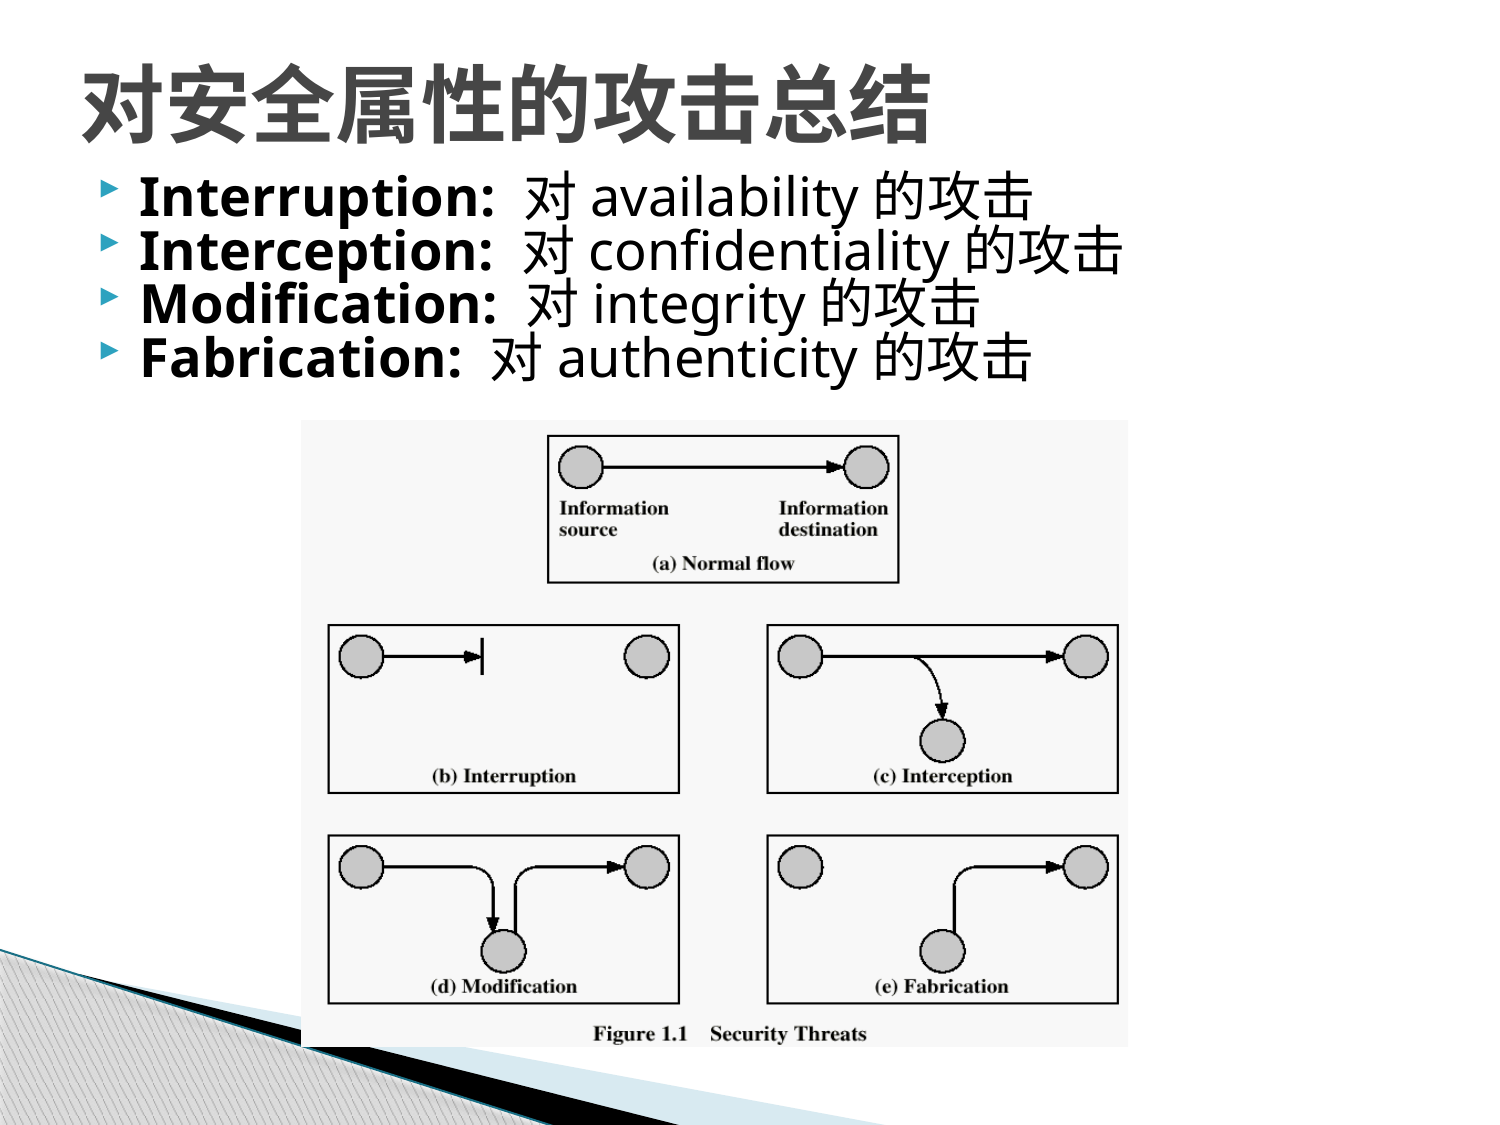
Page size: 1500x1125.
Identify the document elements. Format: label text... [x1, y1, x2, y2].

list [300, 420, 1129, 1047]
title 对安全属性的攻击总结 [64, 42, 1303, 161]
list Interruption: 对availability的攻击 Interception: 对confidentiality的攻击 Modification: 对integrity的攻击 Fabrication: 对authenticity的攻击 [64, 172, 1415, 468]
